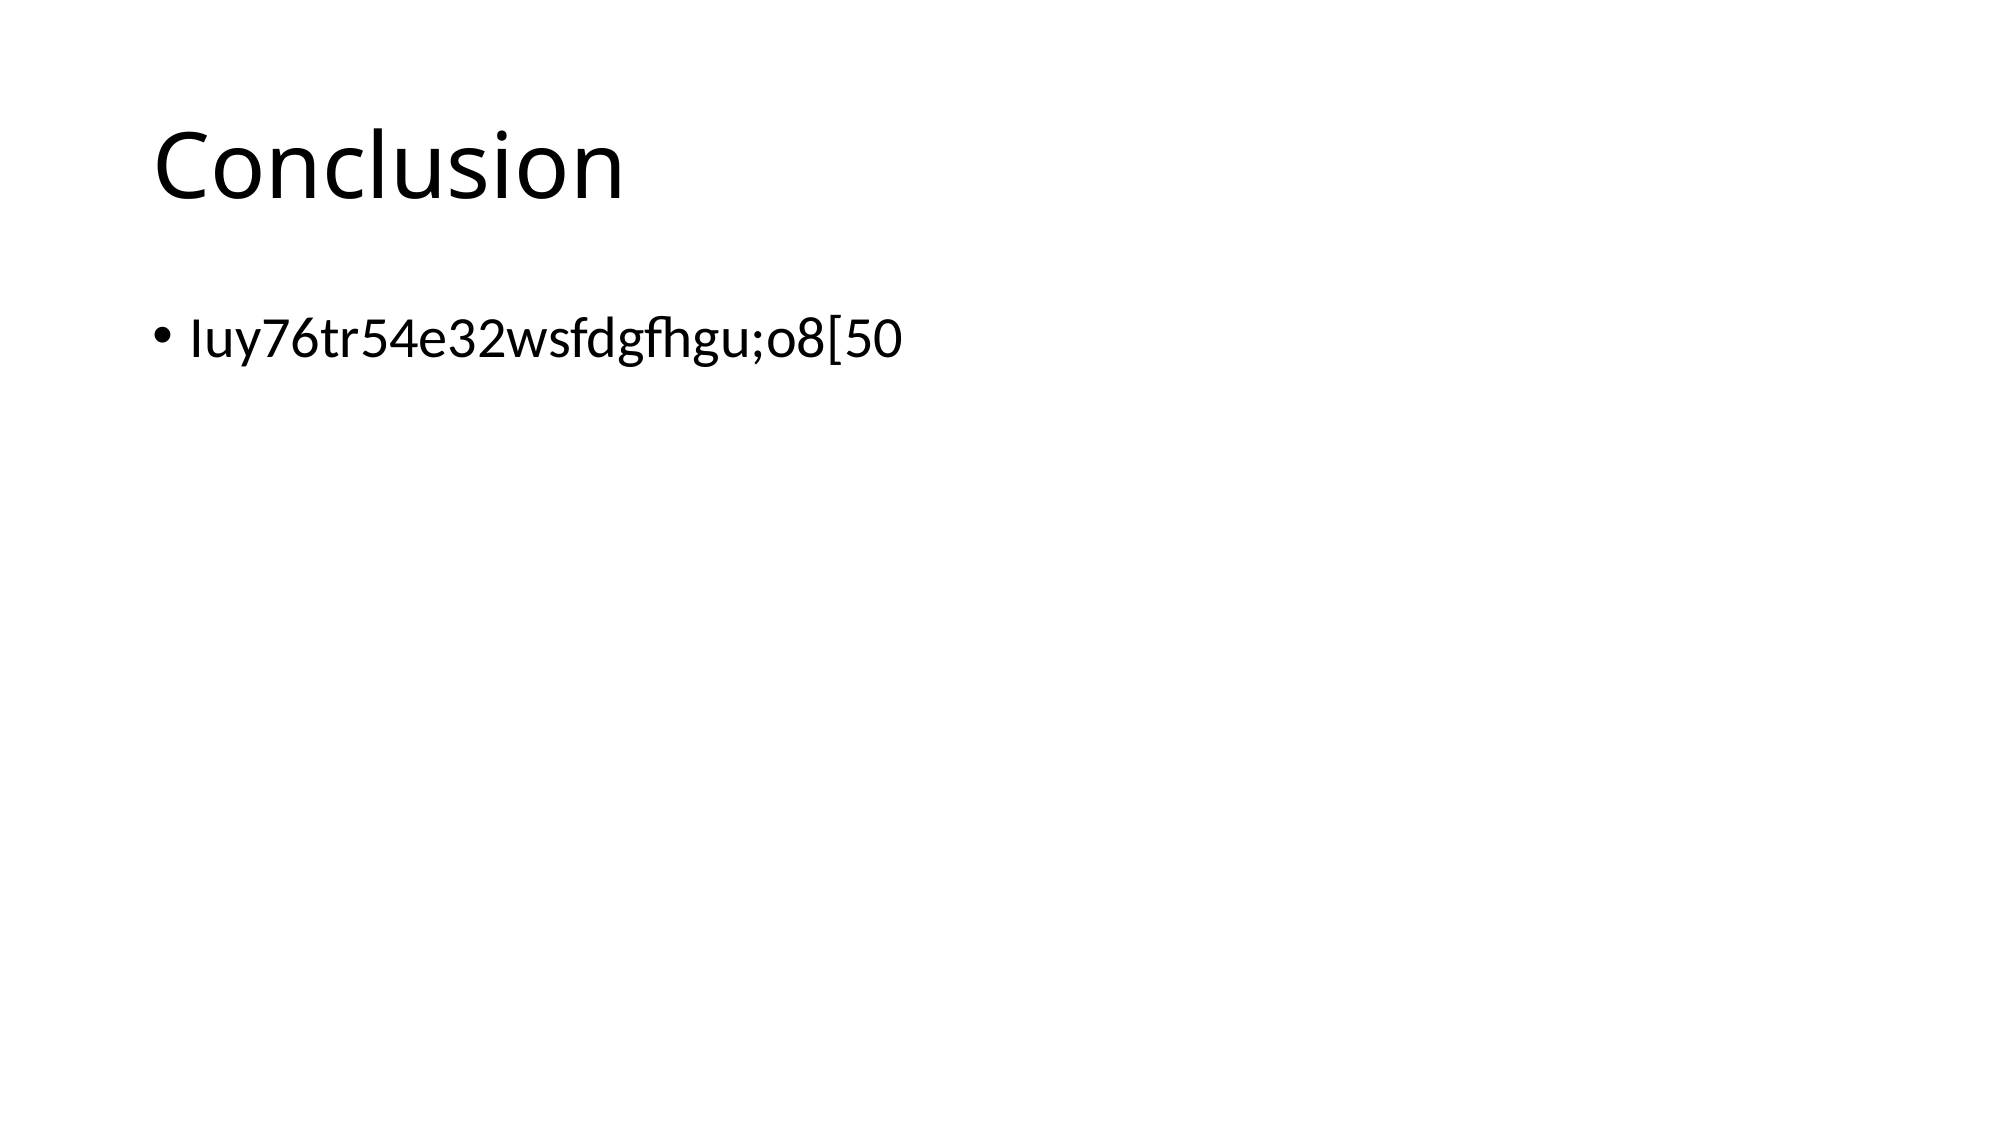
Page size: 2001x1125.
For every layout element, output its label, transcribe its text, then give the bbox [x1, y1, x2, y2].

list Iuy76tr54e32wsfdgfhgu;o8[50 [137, 299, 1863, 1014]
title Conclusion [137, 59, 1863, 278]
